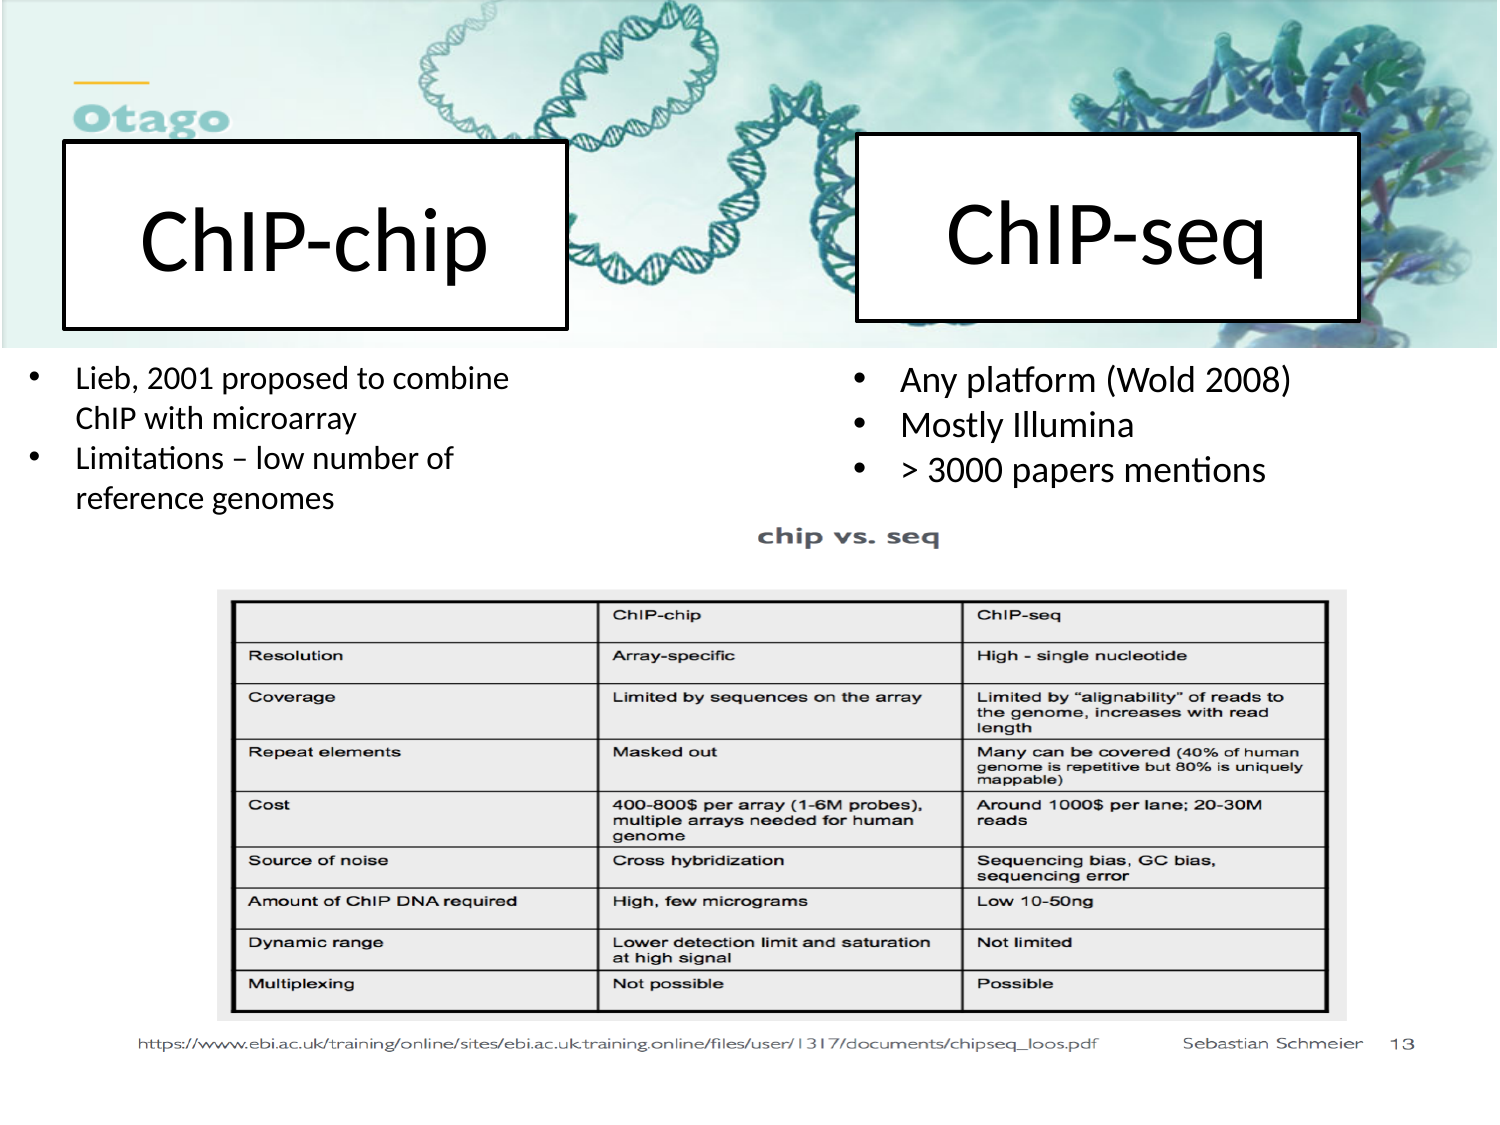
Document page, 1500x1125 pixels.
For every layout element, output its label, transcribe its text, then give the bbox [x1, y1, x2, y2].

text_box Lieb, 2001 proposed to combine ChIP with microarray Limitations – low number of reference genomes [13, 356, 555, 524]
text_box Any platform (Wold 2008) Mostly Illumina > 3000 papers mentions [838, 356, 1393, 498]
picture [134, 525, 1467, 1089]
picture [0, 0, 1500, 348]
